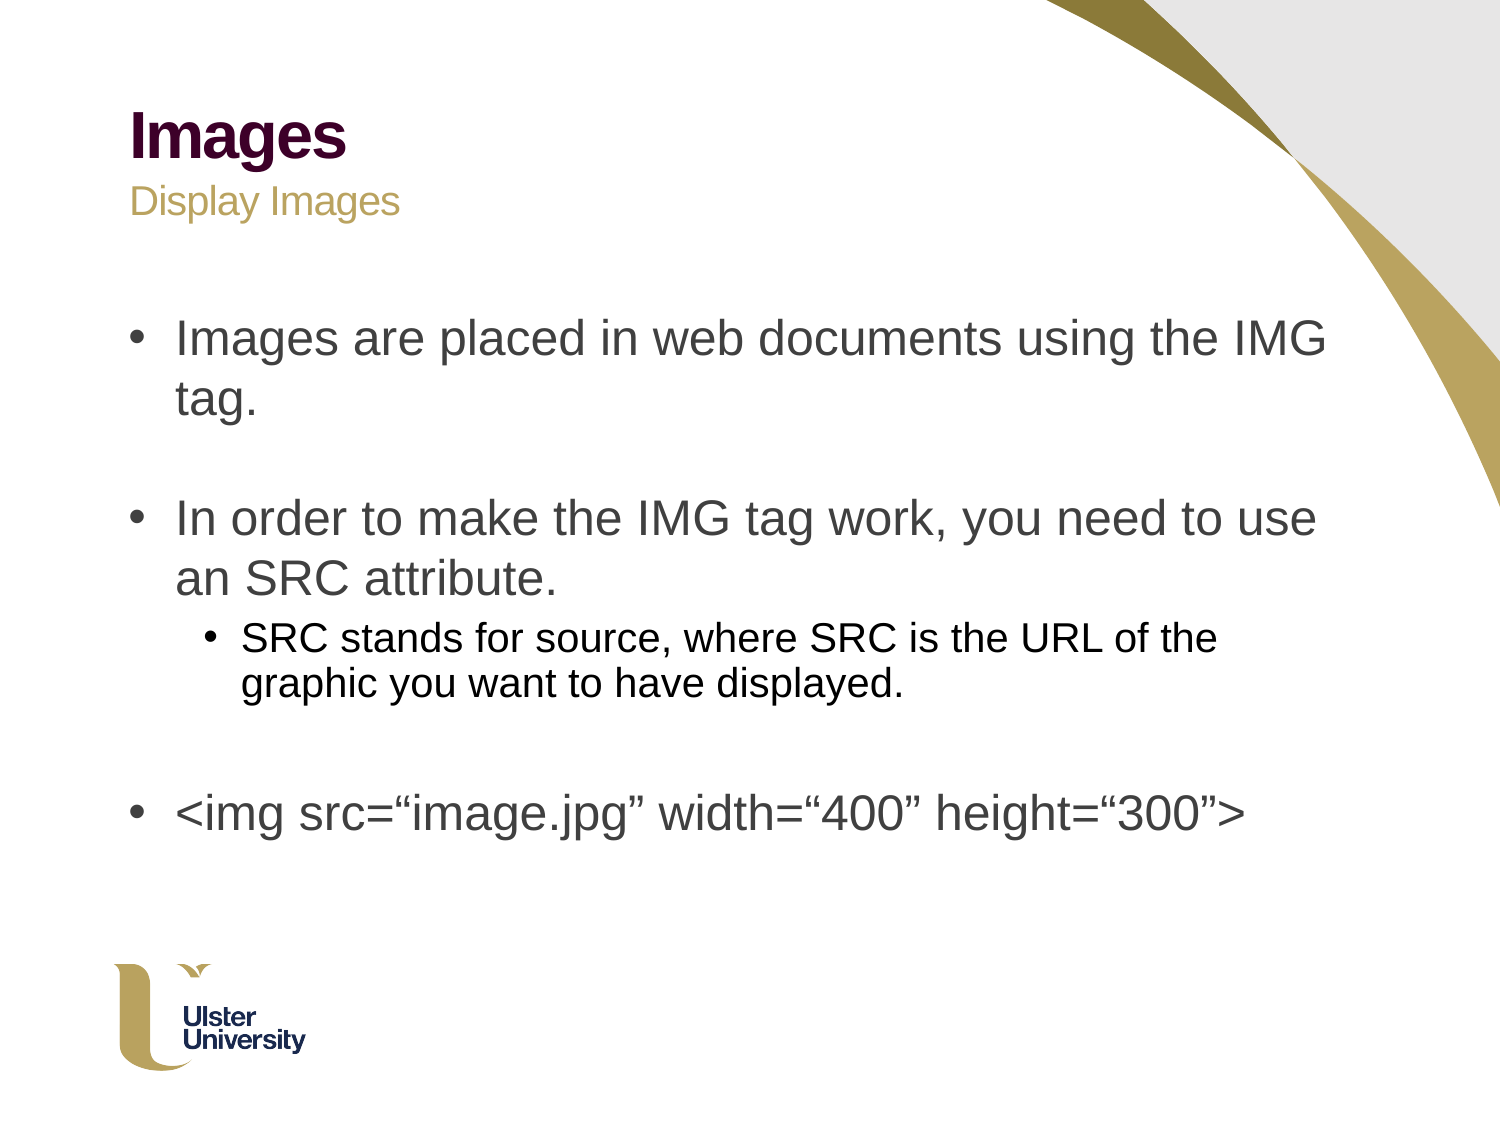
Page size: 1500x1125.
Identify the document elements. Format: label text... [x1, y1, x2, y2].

picture [113, 964, 306, 1071]
list Display Images [114, 172, 1266, 270]
list Images [114, 94, 1173, 172]
list Images are placed in web documents using the IMG tag. In order to make the IMG tag work, you need to use an SRC attribute. SRC stands for source, where SRC is the URL of the graphic you want to have displayed. <img src=“image.jpg” width=“400” height=“300”> [113, 298, 1344, 933]
